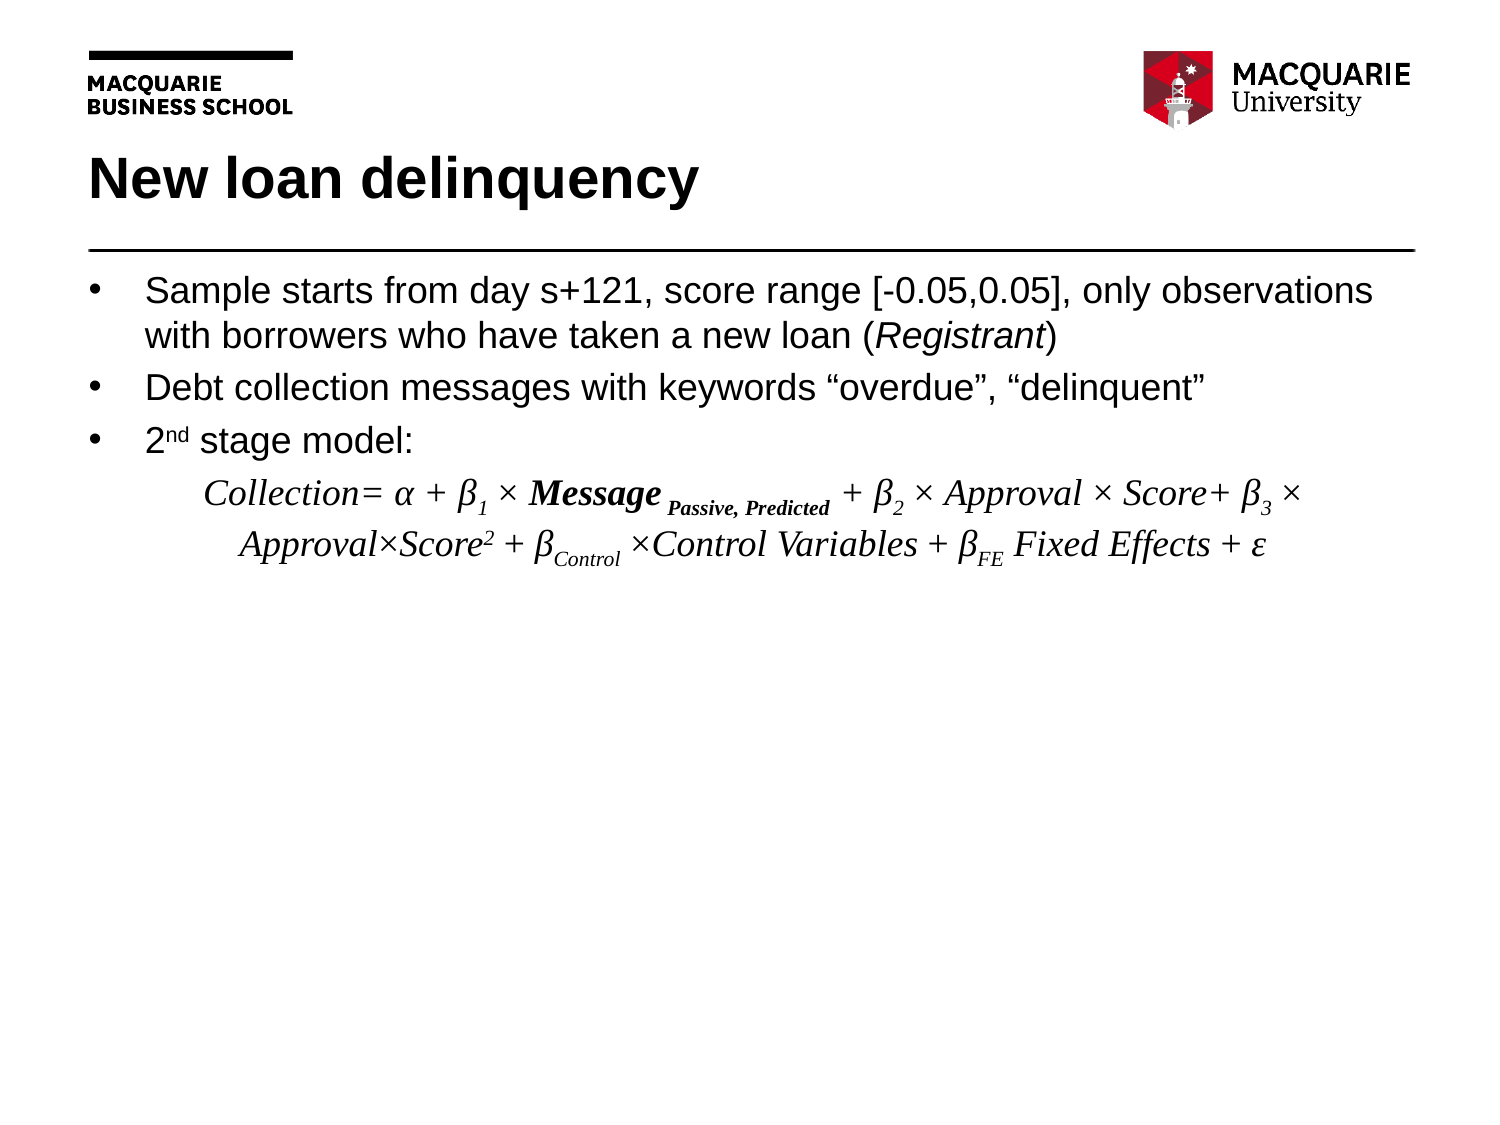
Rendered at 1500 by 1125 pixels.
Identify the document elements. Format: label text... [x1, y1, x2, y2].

picture [88, 48, 296, 118]
title New loan delinquency [88, 140, 1130, 195]
list Sample starts from day s+121, score range [-0.05,0.05], only observations with borrowers who have taken a new loan (Registrant) Debt collection messages with keywords “overdue”, “delinquent” 2nd stage model: Collection= α + β1 × Message Passive, Predicted + β2 × Approval × Score+ β3 × Approval×Score2 + βControl ×Control Variables + βFE Fixed Effects + ε [88, 265, 1418, 1009]
picture [1109, 23, 1444, 149]
